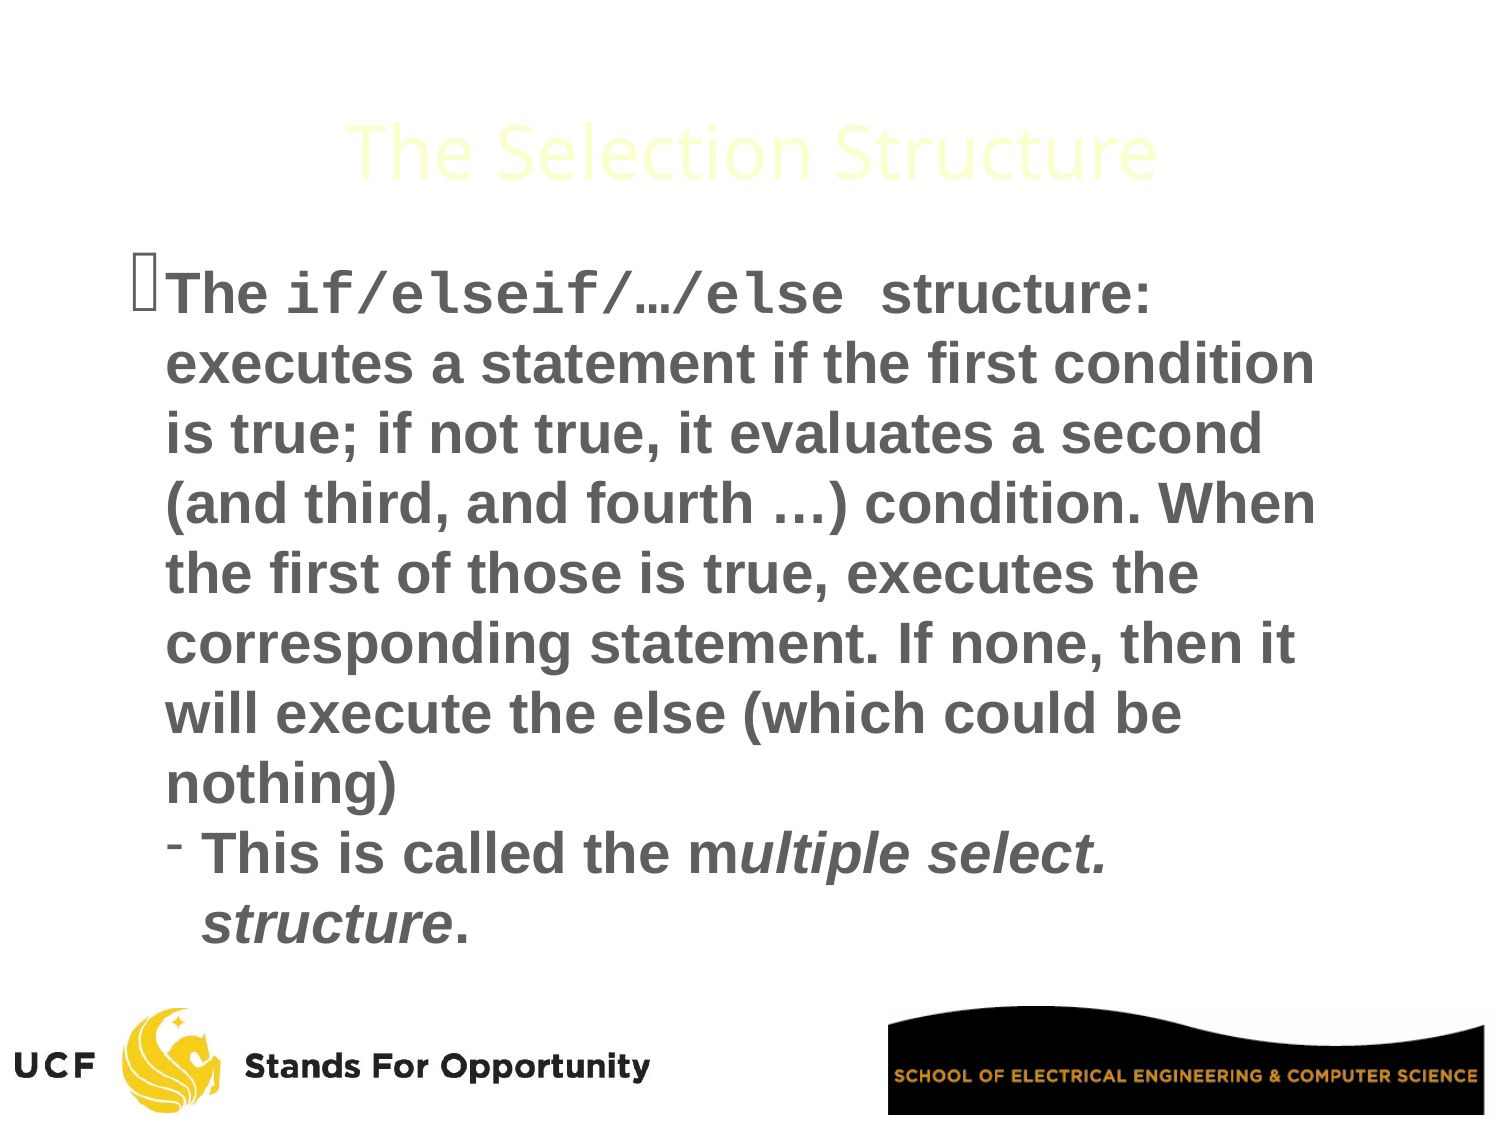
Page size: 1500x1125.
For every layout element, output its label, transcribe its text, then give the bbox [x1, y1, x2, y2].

text_box The Selection Structure [79, 52, 1427, 248]
picture [887, 1006, 1497, 1115]
text_box The if/elseif/…/else structure: executes a statement if the first condition is true; if not true, it evaluates a second (and third, and fourth …) condition. When the first of those is true, executes the corresponding statement. If none, then it will execute the else (which could be nothing) This is called the multiple select. structure. [115, 247, 1391, 923]
picture [15, 1008, 650, 1113]
